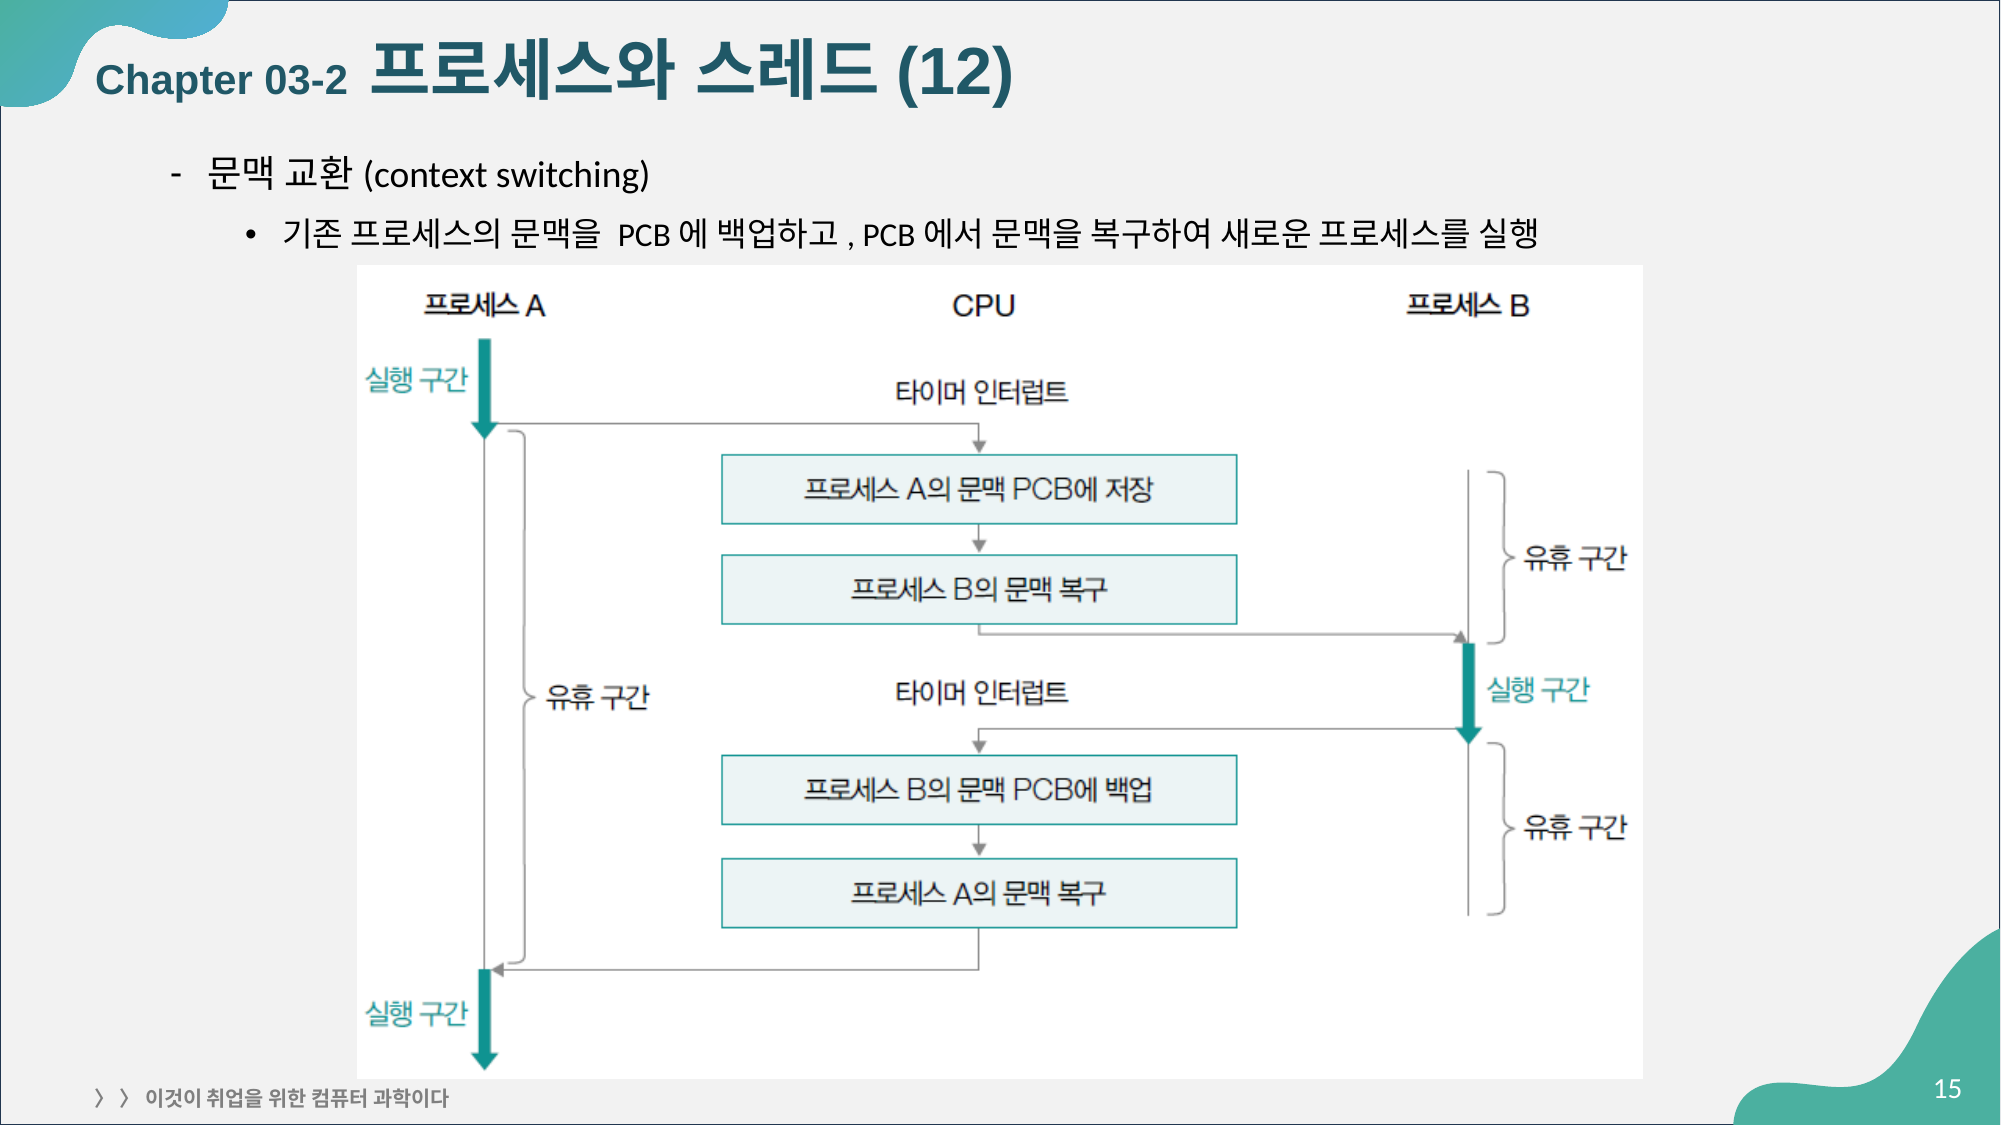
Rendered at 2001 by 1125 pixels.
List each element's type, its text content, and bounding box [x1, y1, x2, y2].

picture [357, 265, 1643, 1079]
list 문맥 교환(context switching) 기존 프로세스의 문맥을 PCB에 백업하고, PCB에서 문맥을 복구하여 새로운 프로세스를 실행 [79, 133, 1974, 1035]
title Chapter 03-2 프로세스와 스레드(12) [79, 17, 1931, 128]
slide_number ‹#› [1917, 1061, 1984, 1122]
footer 〉 〉 이것이 취업을 위한 컴퓨터 과학이다 [79, 1078, 755, 1114]
